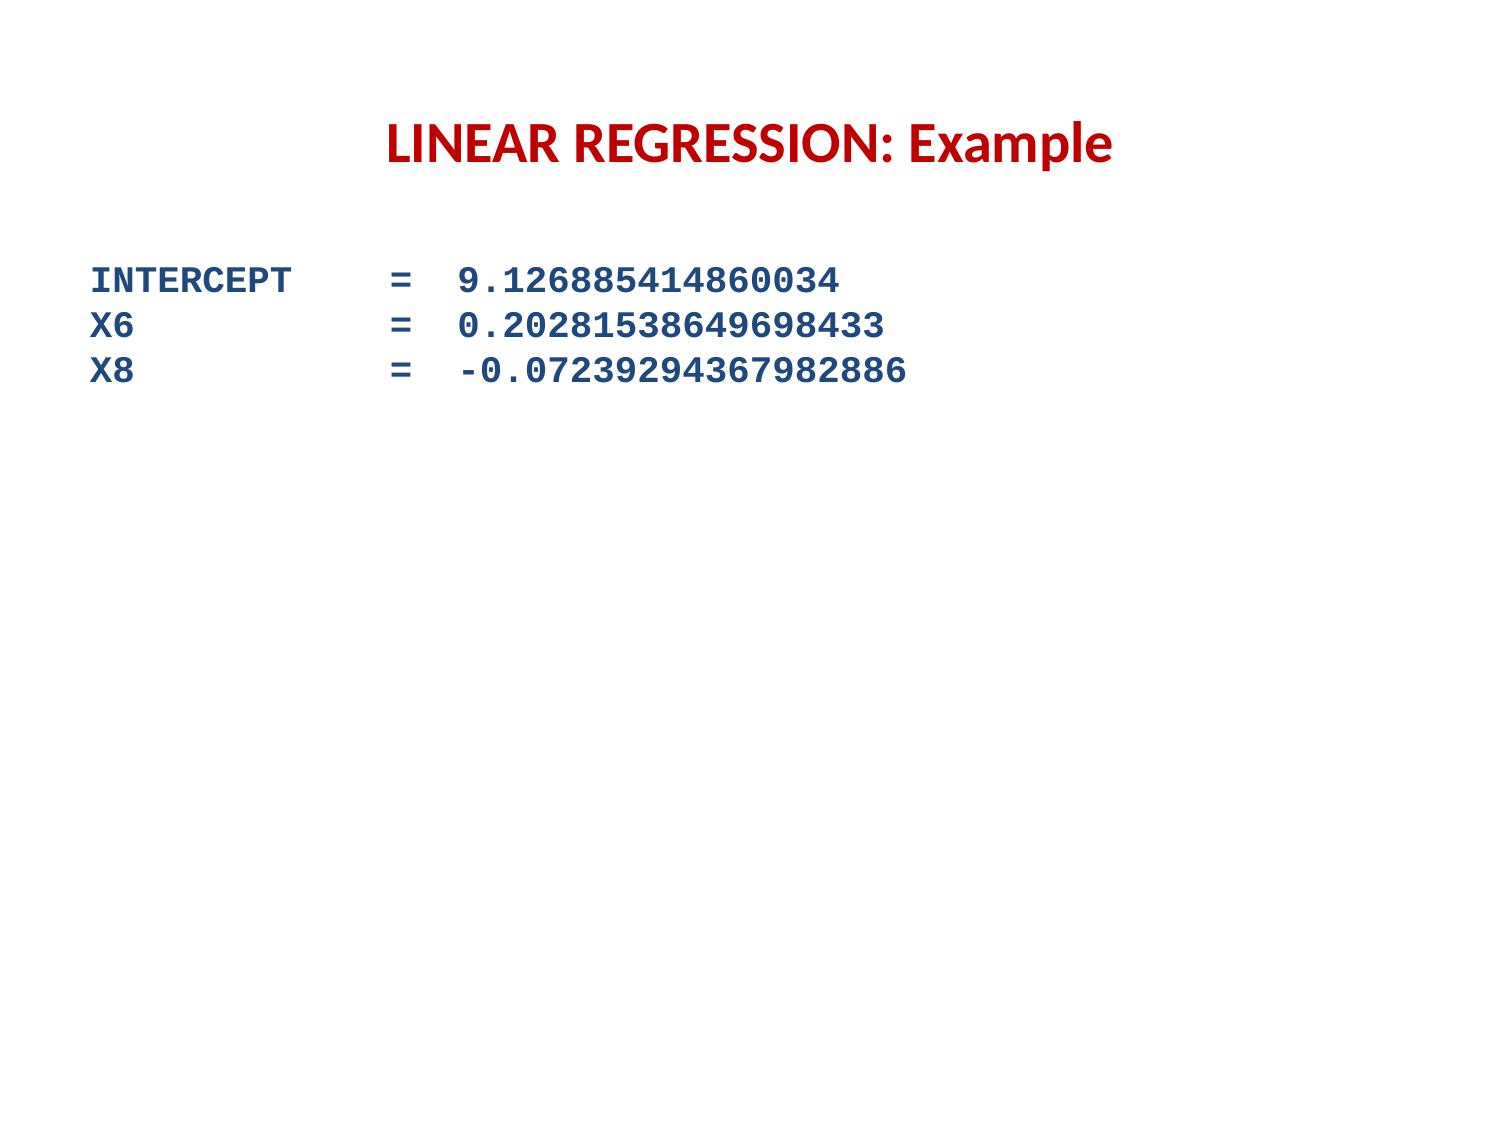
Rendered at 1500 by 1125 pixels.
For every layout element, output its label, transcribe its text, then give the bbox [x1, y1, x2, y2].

text_box INTERCEPT = 9.126885414860034 X6 = 0.20281538649698433 X8 = -0.07239294367982886 [74, 187, 1425, 487]
title LINEAR REGRESSION: Example [75, 45, 1425, 187]
